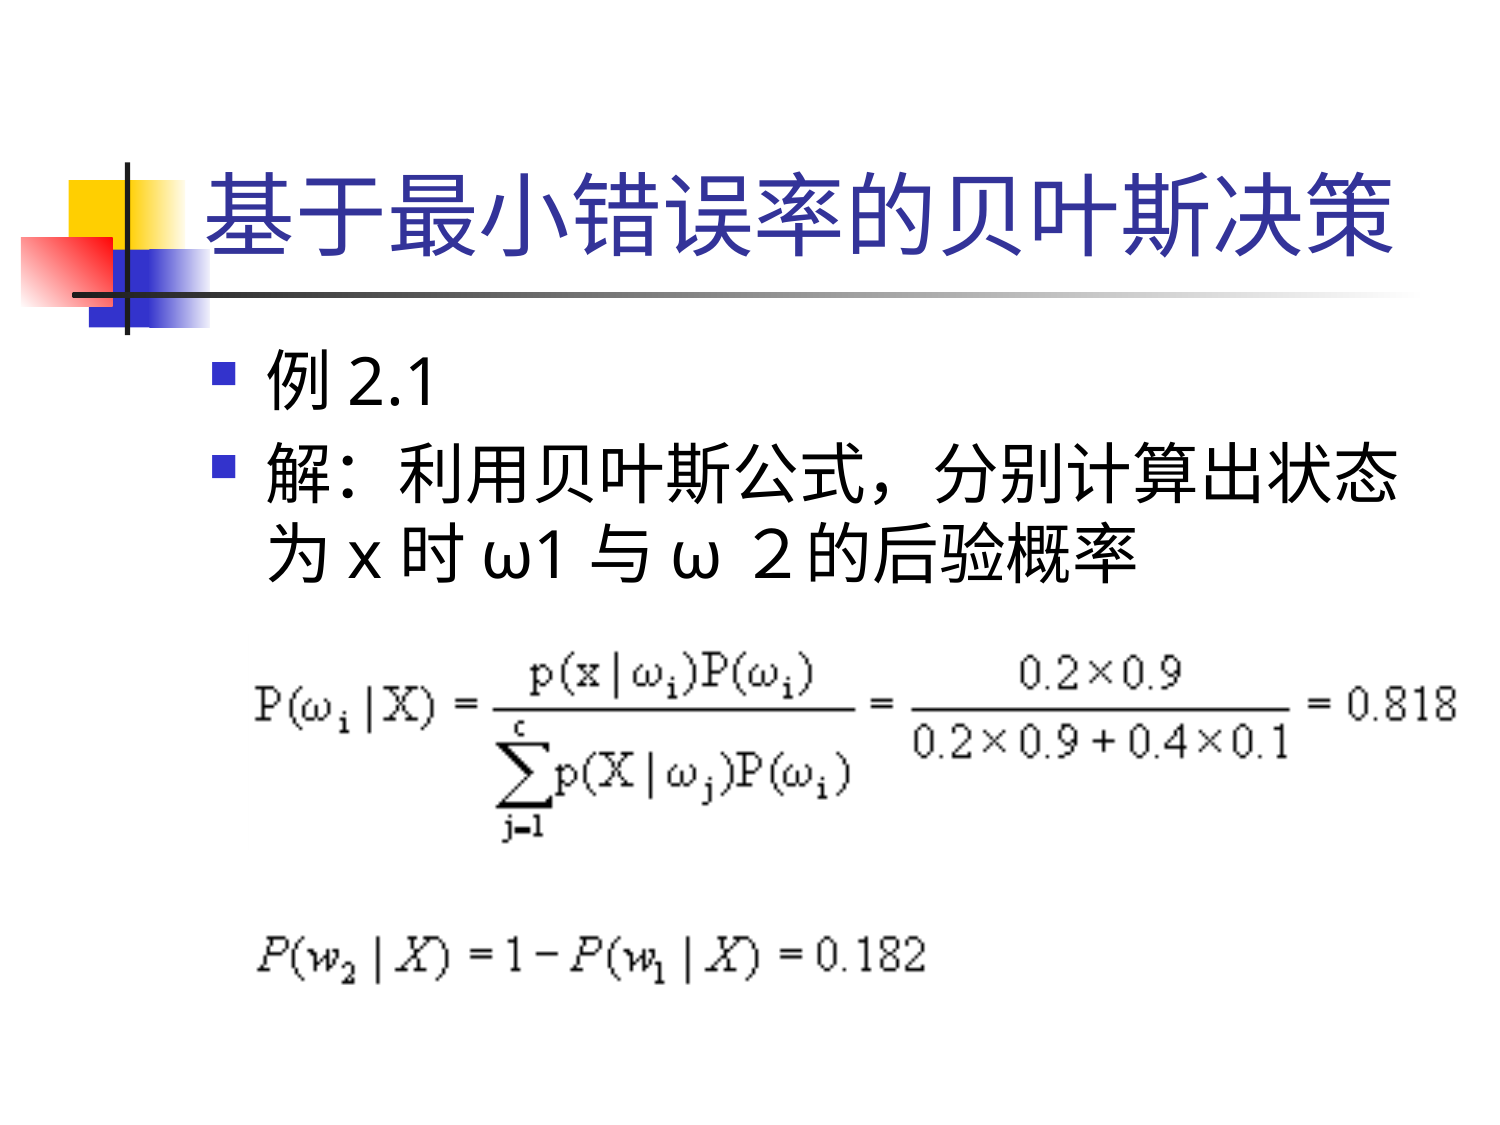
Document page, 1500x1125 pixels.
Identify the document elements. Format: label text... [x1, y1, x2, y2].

picture [249, 912, 944, 1004]
list 例2.1 解：利用贝叶斯公式，分别计算出状态为x时ω1与ω２的后验概率 [193, 331, 1469, 1006]
title 基于最小错误率的贝叶斯决策 [188, 35, 1468, 275]
picture [246, 634, 1476, 851]
